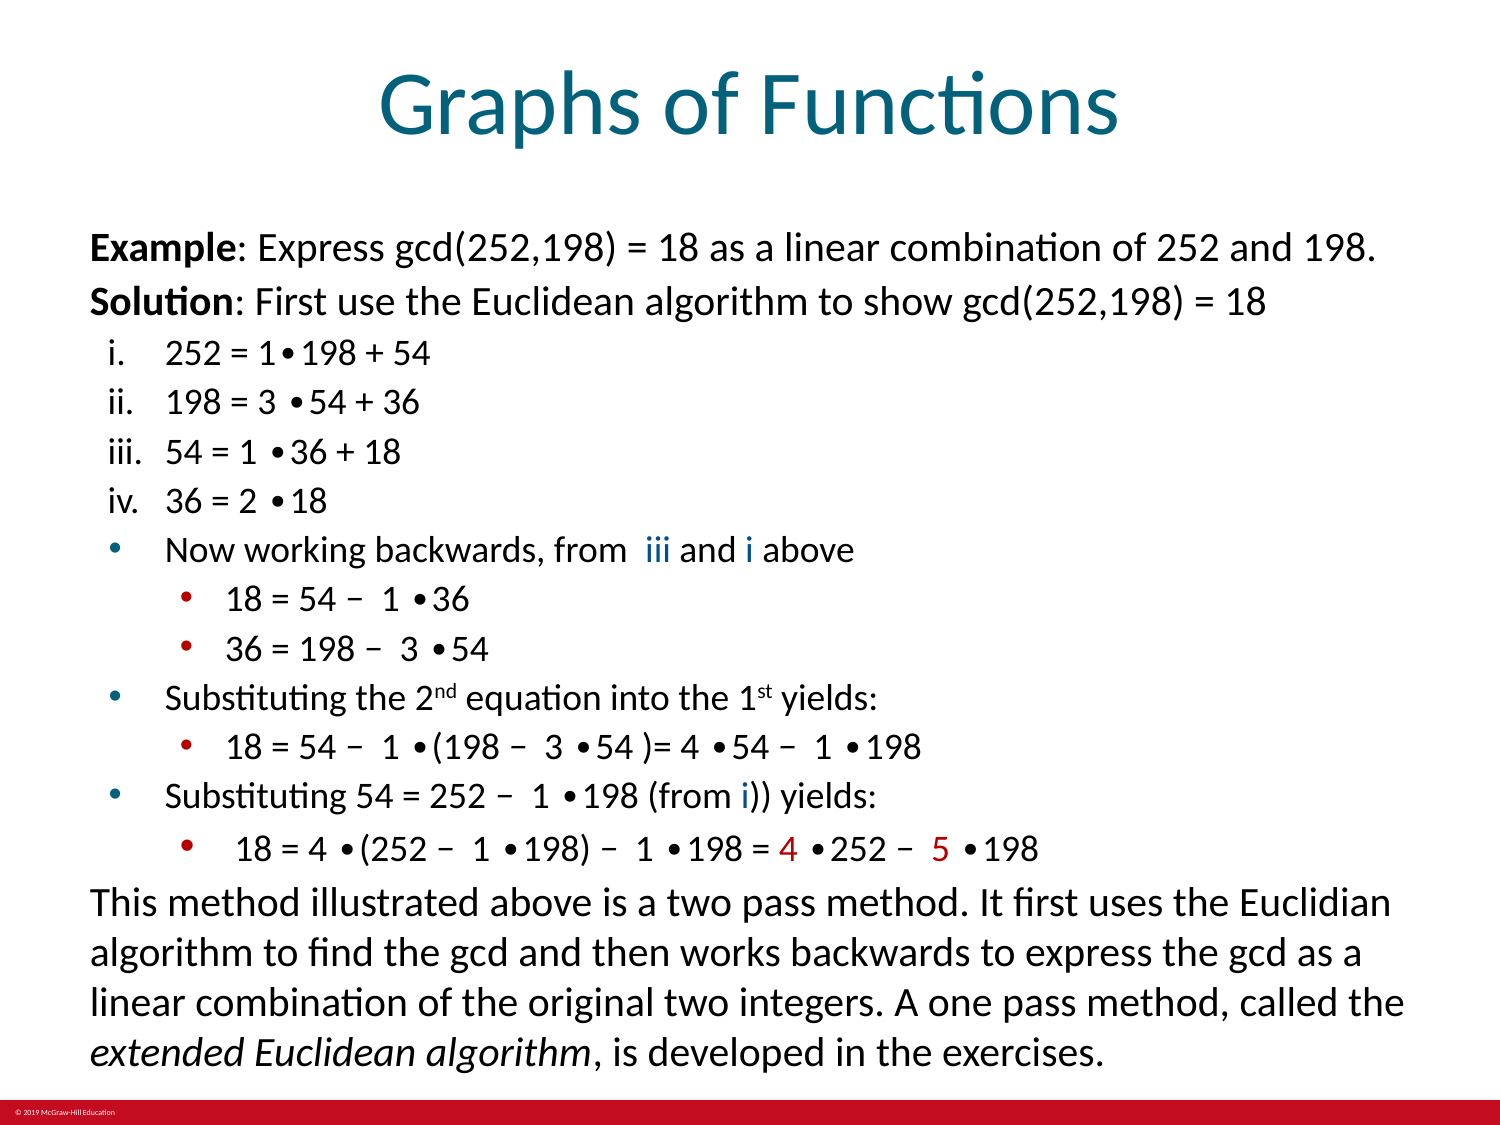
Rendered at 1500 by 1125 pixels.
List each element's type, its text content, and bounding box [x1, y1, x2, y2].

list Example: Express gcd(252,198) = 18 as a linear combination of 252 and 198. Solution: First use the Euclidean algorithm to show gcd(252,198) = 18 252 = 1∙198 + 54 198 = 3 ∙54 + 36 54 = 1 ∙36 + 18 36 = 2 ∙18 Now working backwards, from iii and i above 18 = 54 − 1 ∙36 36 = 198 − 3 ∙54 Substituting the 2nd equation into the 1st yields: 18 = 54 − 1 ∙(198 − 3 ∙54 )= 4 ∙54 − 1 ∙198 Substituting 54 = 252 − 1 ∙198 (from i)) yields: 18 = 4 ∙(252 − 1 ∙198) − 1 ∙198 = 4 ∙252 − 5 ∙198 This method illustrated above is a two pass method. It first uses the Euclidian algorithm to find the gcd and then works backwards to express the gcd as a linear combination of the original two integers. A one pass method, called the extended Euclidean algorithm, is developed in the exercises. [75, 212, 1475, 1075]
title Graphs of Functions [0, 0, 1500, 195]
